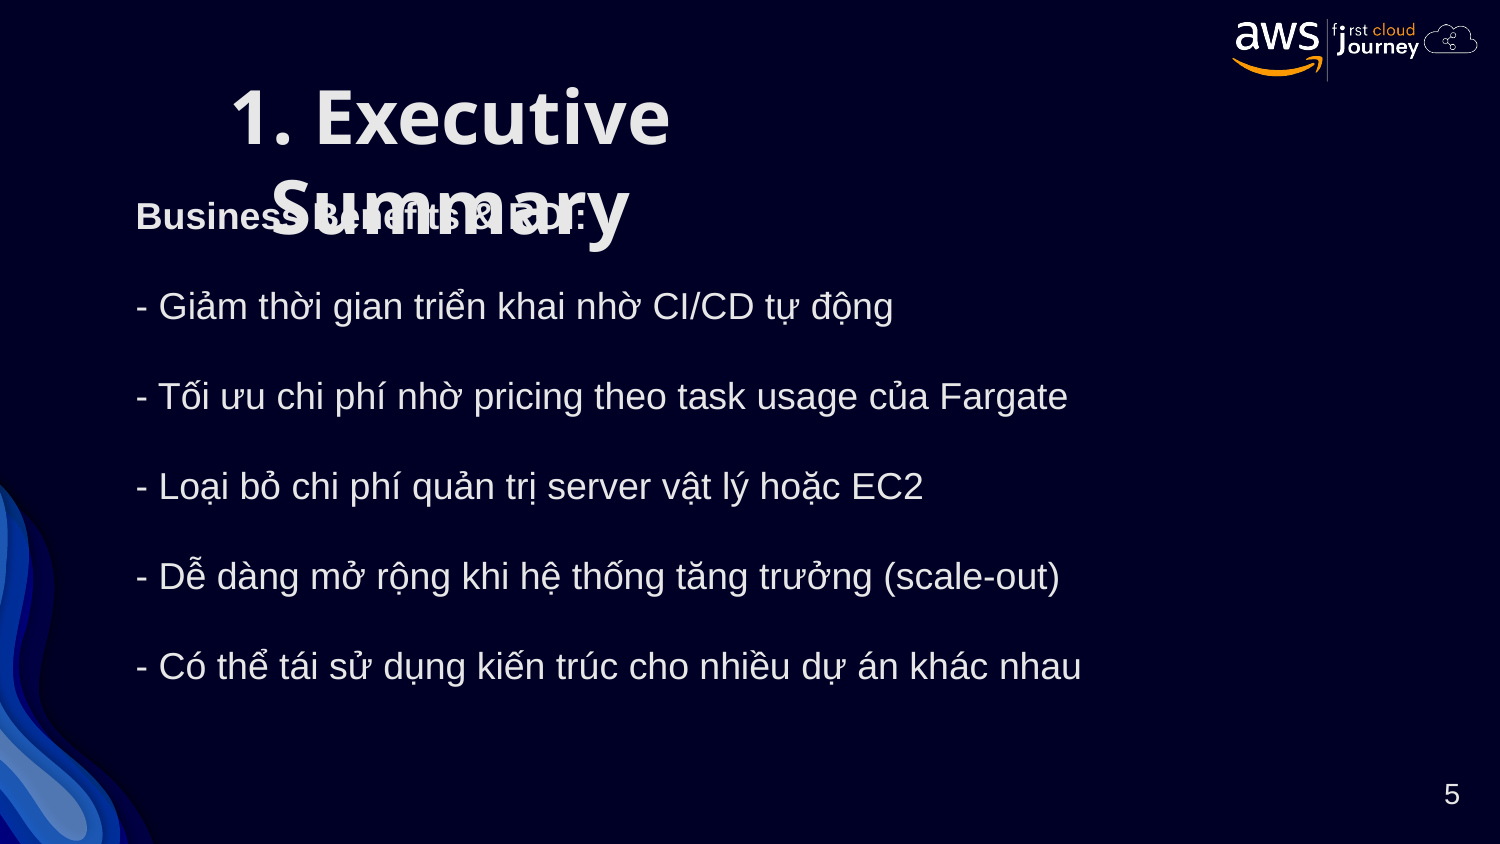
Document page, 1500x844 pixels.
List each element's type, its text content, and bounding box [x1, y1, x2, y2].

text_box Business Benefits & ROI: - Giảm thời gian triển khai nhờ CI/CD tự động - Tối ưu chi phí nhờ pricing theo task usage của Fargate - Loại bỏ chi phí quản trị server vật lý hoặc EC2 - Dễ dàng mở rộng khi hệ thống tăng trưởng (scale-out) - Có thể tái sử dụng kiến trúc cho nhiều dự án khác nhau [120, 184, 1379, 695]
picture [1226, 11, 1481, 84]
text_box 5 [1429, 768, 1480, 833]
title 1. Executive Summary [30, 54, 871, 147]
